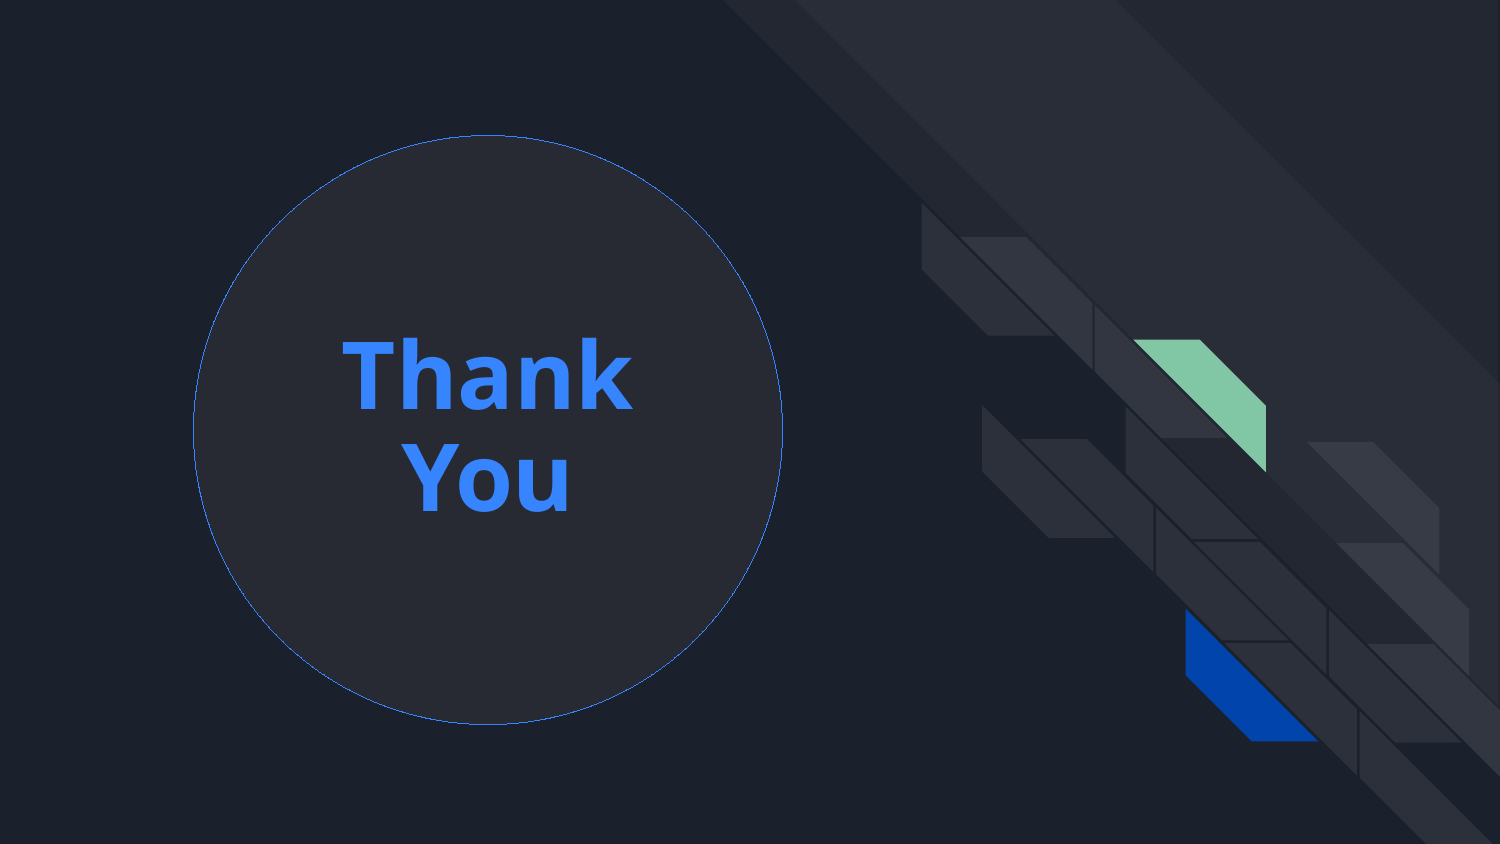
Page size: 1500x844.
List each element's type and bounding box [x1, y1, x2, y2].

text_box [155, 135, 832, 725]
